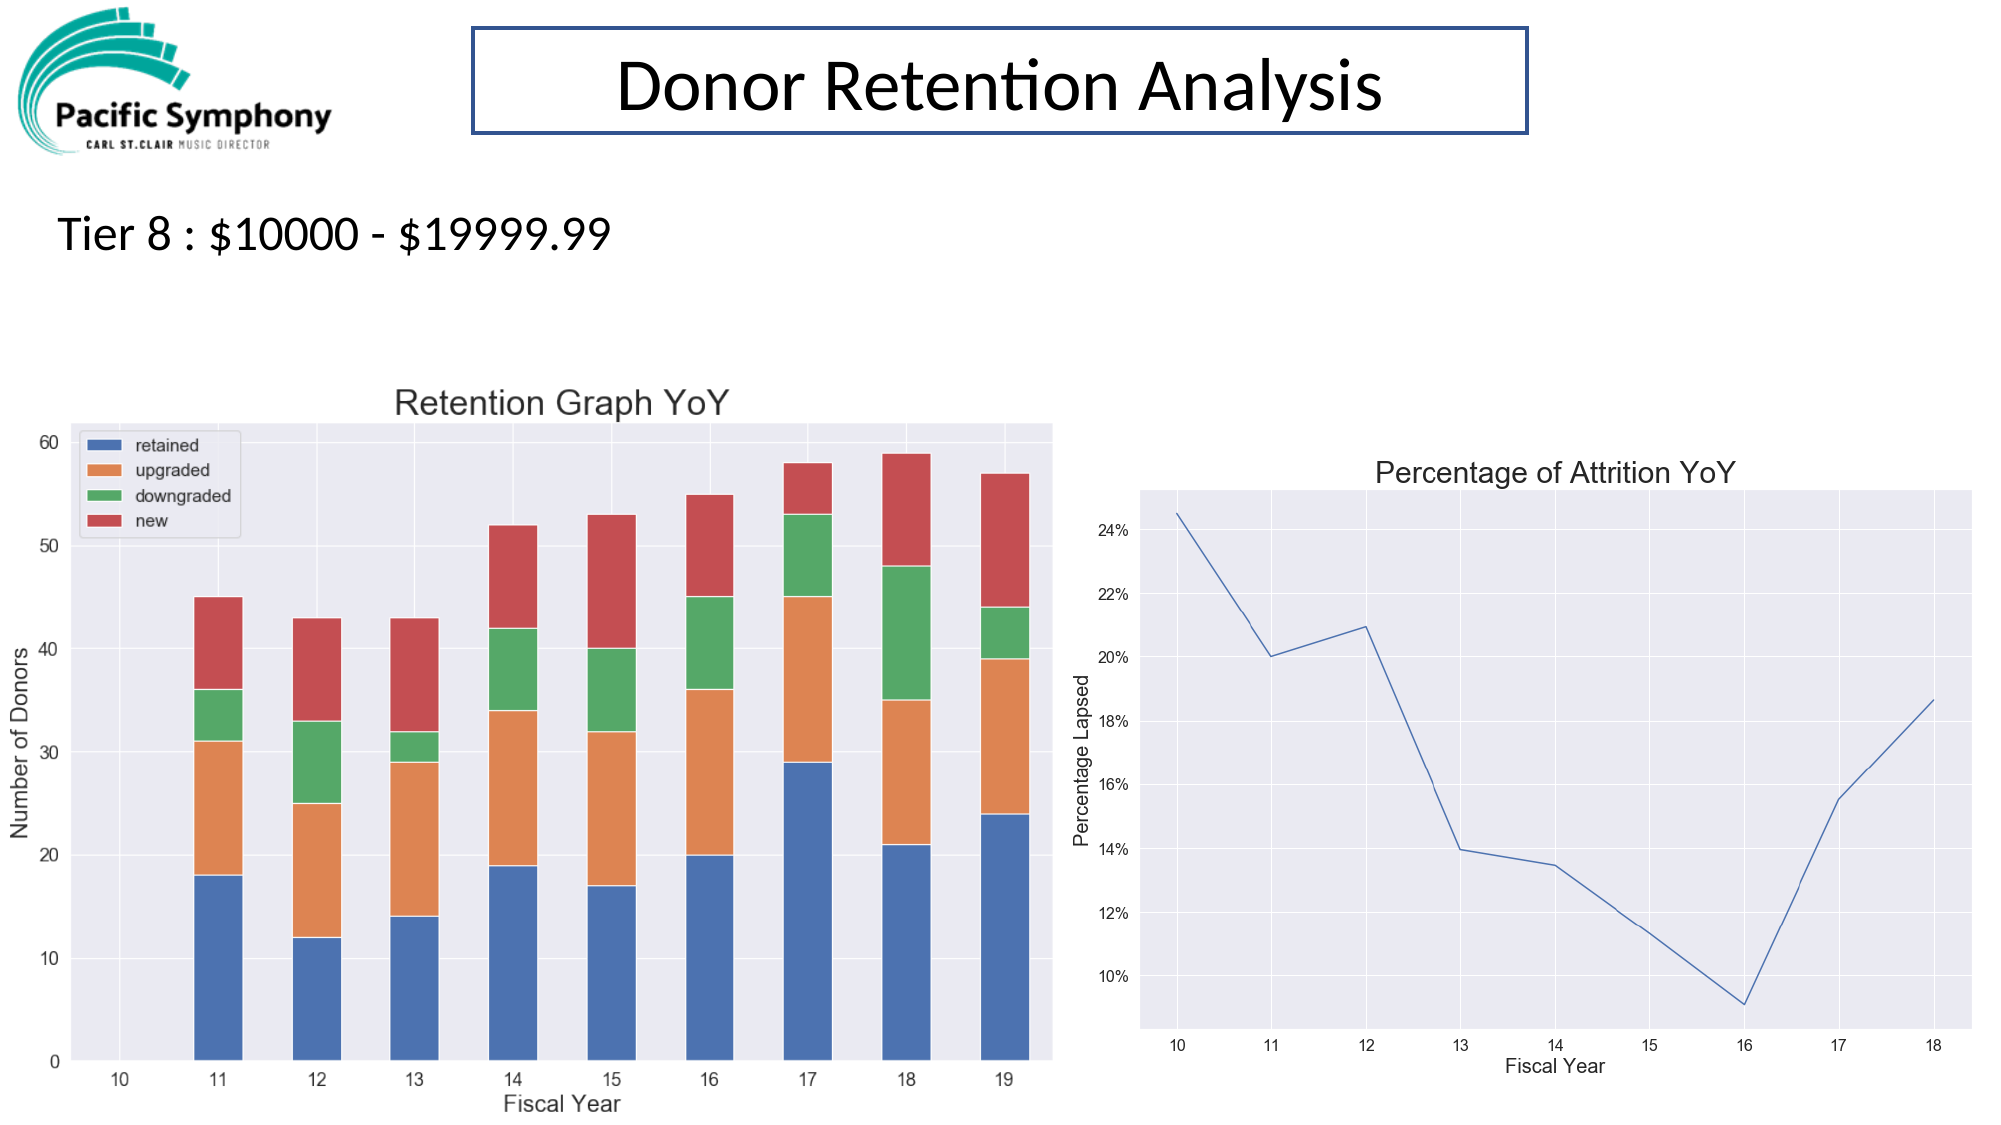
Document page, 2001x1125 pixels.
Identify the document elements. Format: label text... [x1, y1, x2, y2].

text_box Donor Retention Analysis [472, 28, 1528, 133]
picture [17, 6, 333, 156]
picture [3, 381, 1983, 1125]
text_box Tier 8 : $10000 - $19999.99 [42, 193, 1958, 268]
